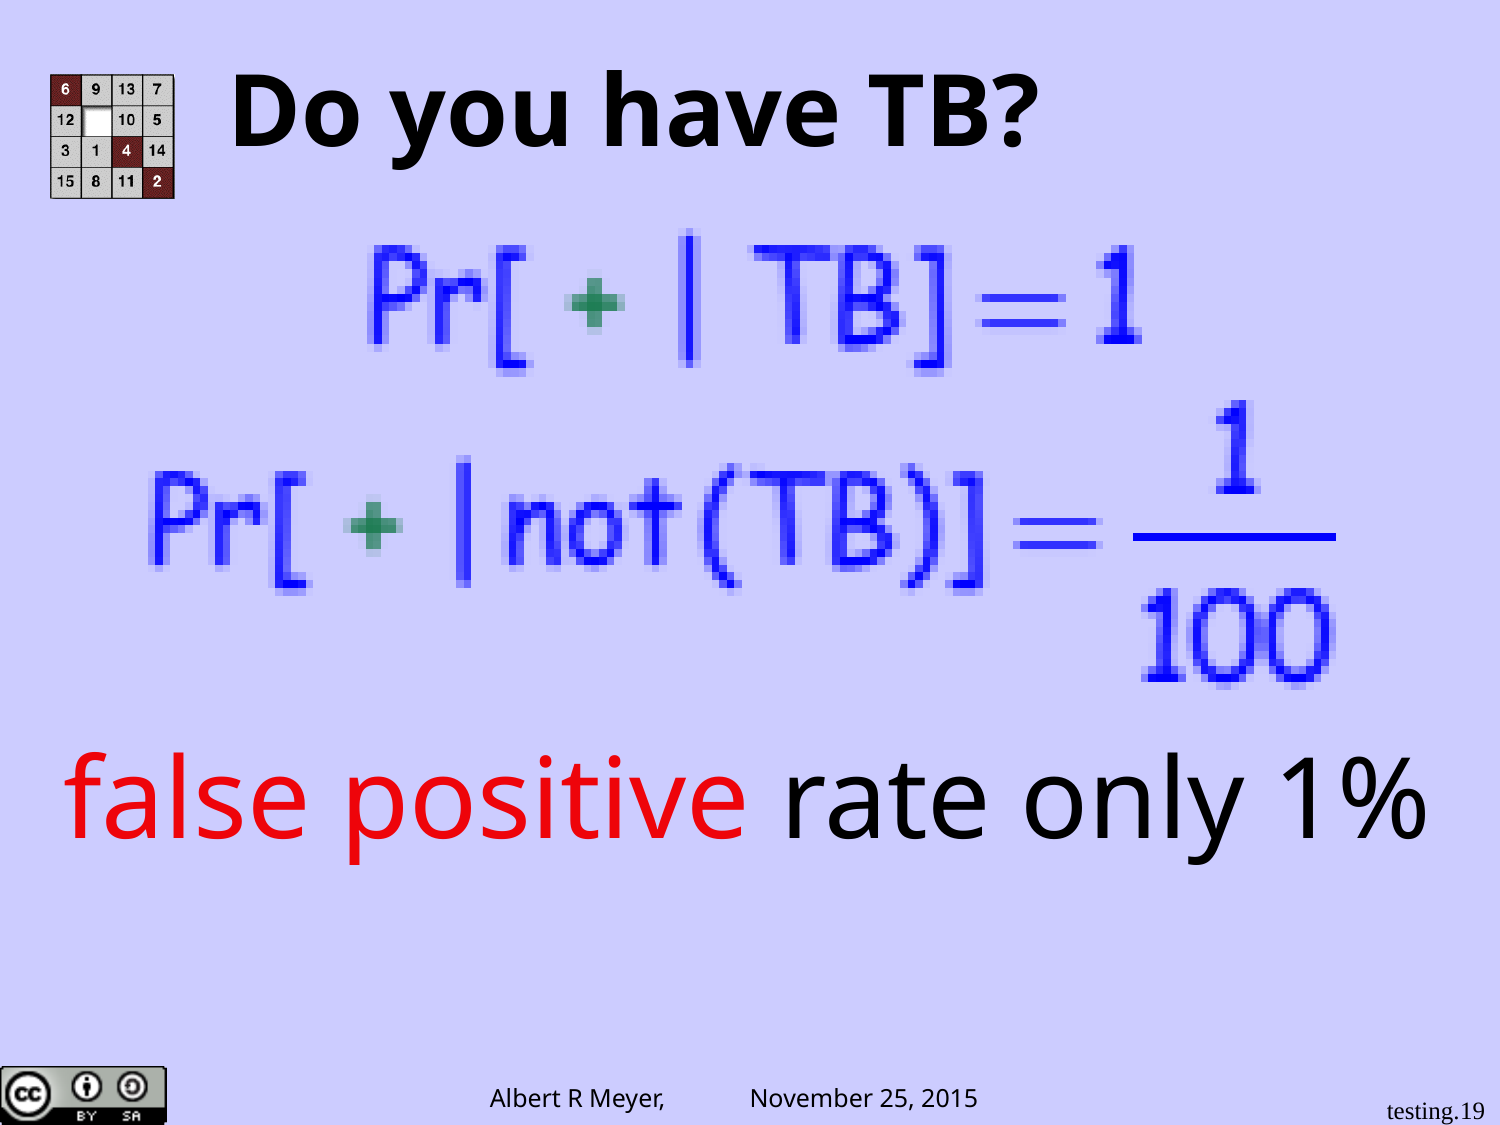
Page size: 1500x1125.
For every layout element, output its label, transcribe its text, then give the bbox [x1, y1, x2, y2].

text_box testing.19 [1262, 1087, 1500, 1125]
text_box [132, 329, 1360, 700]
picture [50, 74, 175, 199]
text_box false positive rate only 1% [48, 718, 1447, 869]
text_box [351, 204, 1151, 328]
title Do you have TB? [212, 37, 1288, 176]
picture [0, 1066, 167, 1125]
